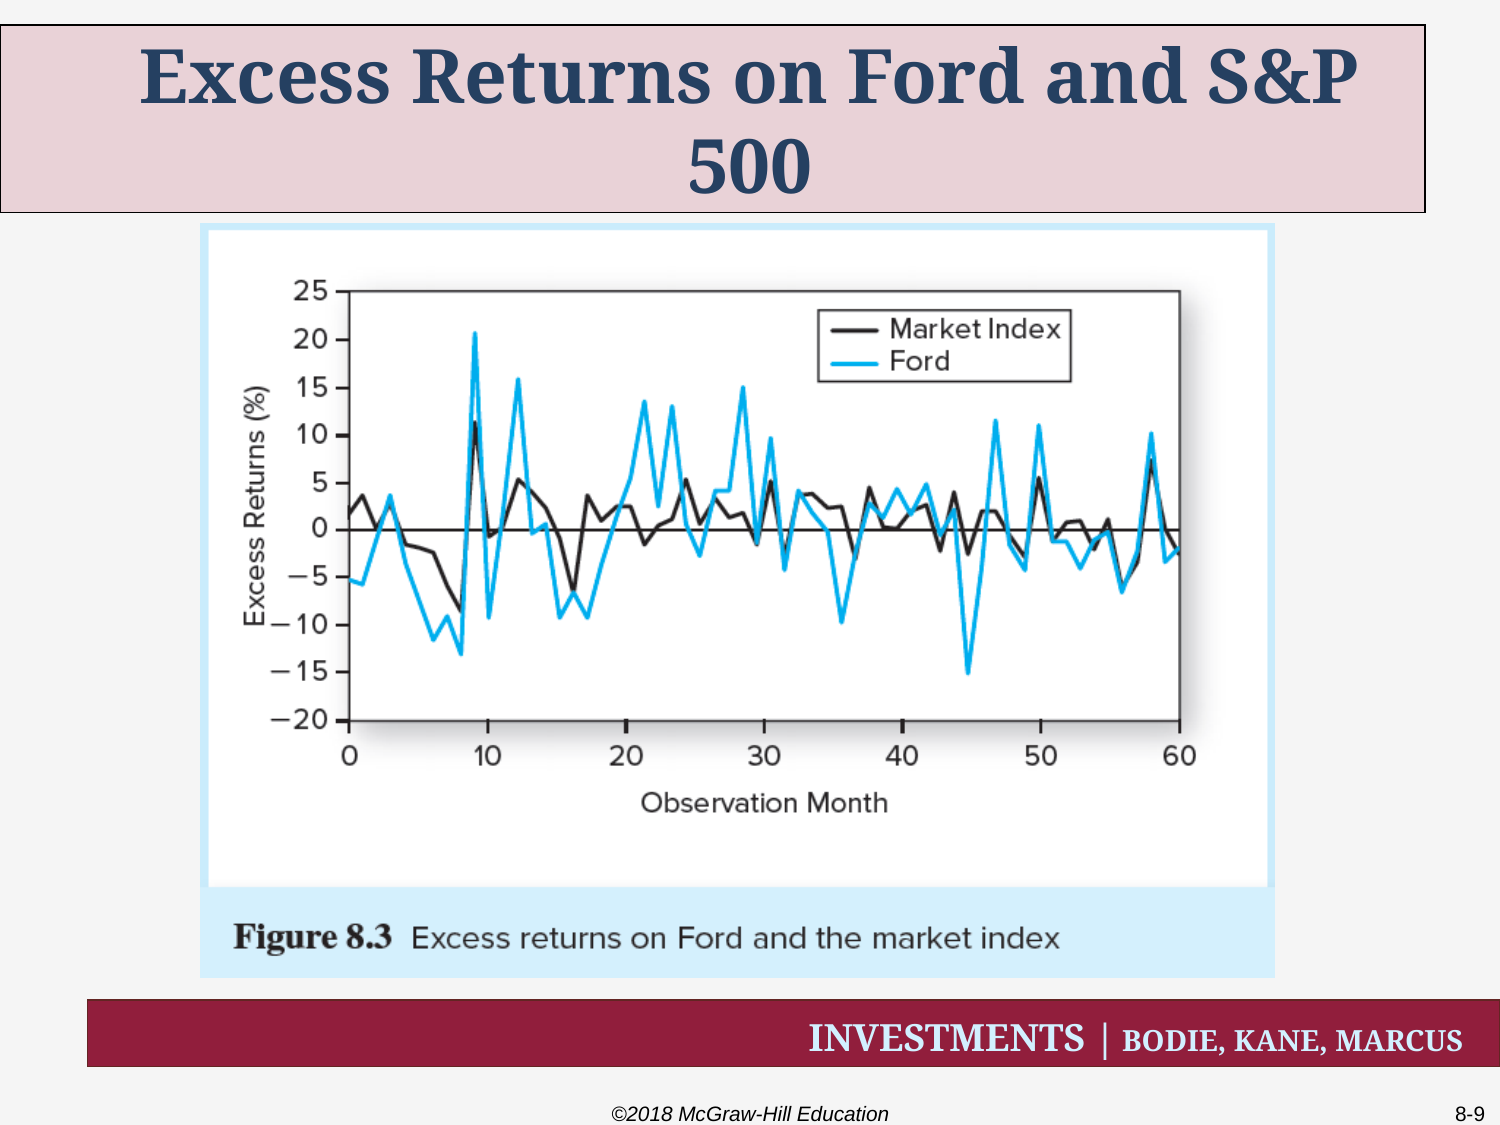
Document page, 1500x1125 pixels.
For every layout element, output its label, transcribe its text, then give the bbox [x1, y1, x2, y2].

title Excess Returns on Ford and S&P 500 [75, 12, 1425, 226]
footer ©2018 McGraw-Hill Education [496, 1102, 1004, 1124]
picture [199, 222, 1275, 978]
slide_number 8-9 [1162, 1102, 1500, 1124]
